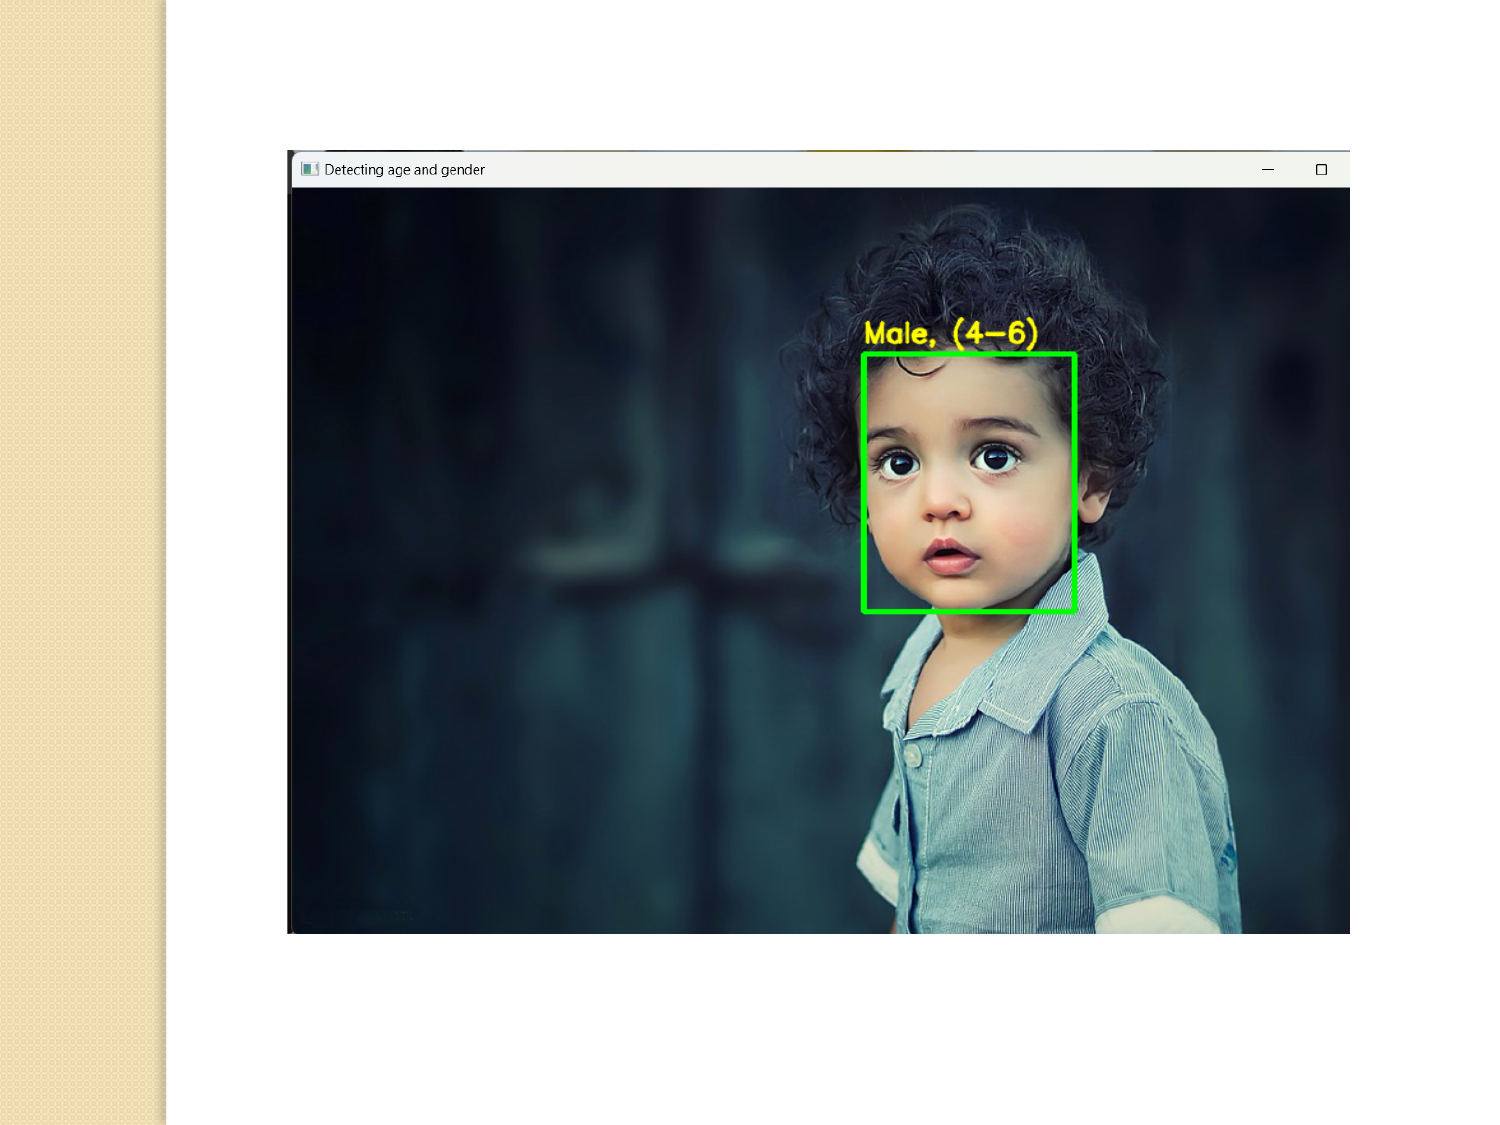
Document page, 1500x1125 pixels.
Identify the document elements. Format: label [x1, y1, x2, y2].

picture [287, 149, 1351, 935]
picture [0, 0, 166, 1125]
